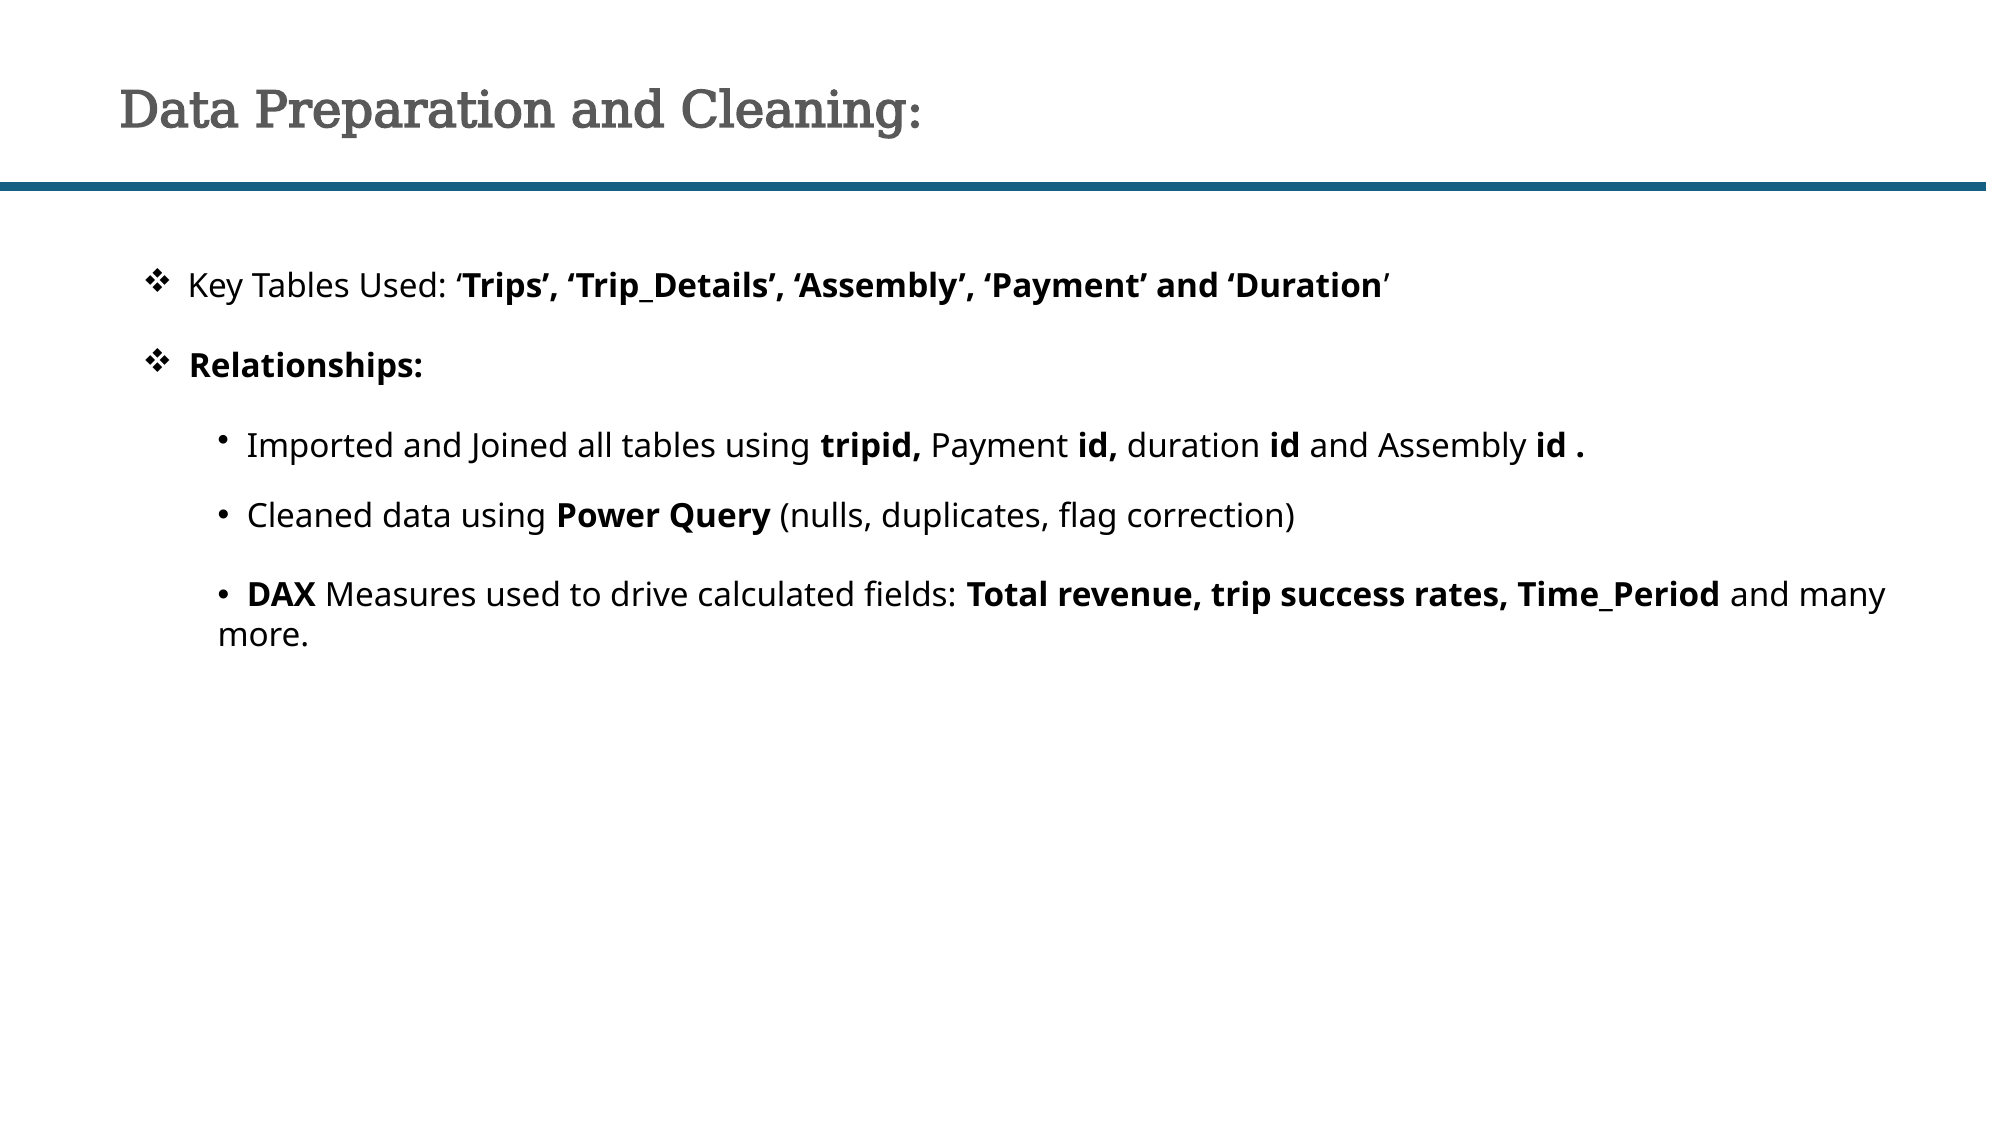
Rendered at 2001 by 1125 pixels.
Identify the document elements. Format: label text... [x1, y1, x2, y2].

list Key Tables Used: ‘Trips’, ‘Trip_Details’, ‘Assembly’, ‘Payment’ and ‘Duration’ Relationships: Imported and Joined all tables using tripid, Payment id, duration id and Assembly id . Cleaned data using Power Query (nulls, duplicates, flag correction) DAX Measures used to drive calculated fields: Total revenue, trip success rates, Time_Period and many more. [127, 257, 1903, 764]
title Data Preparation and Cleaning: [104, 61, 1069, 153]
